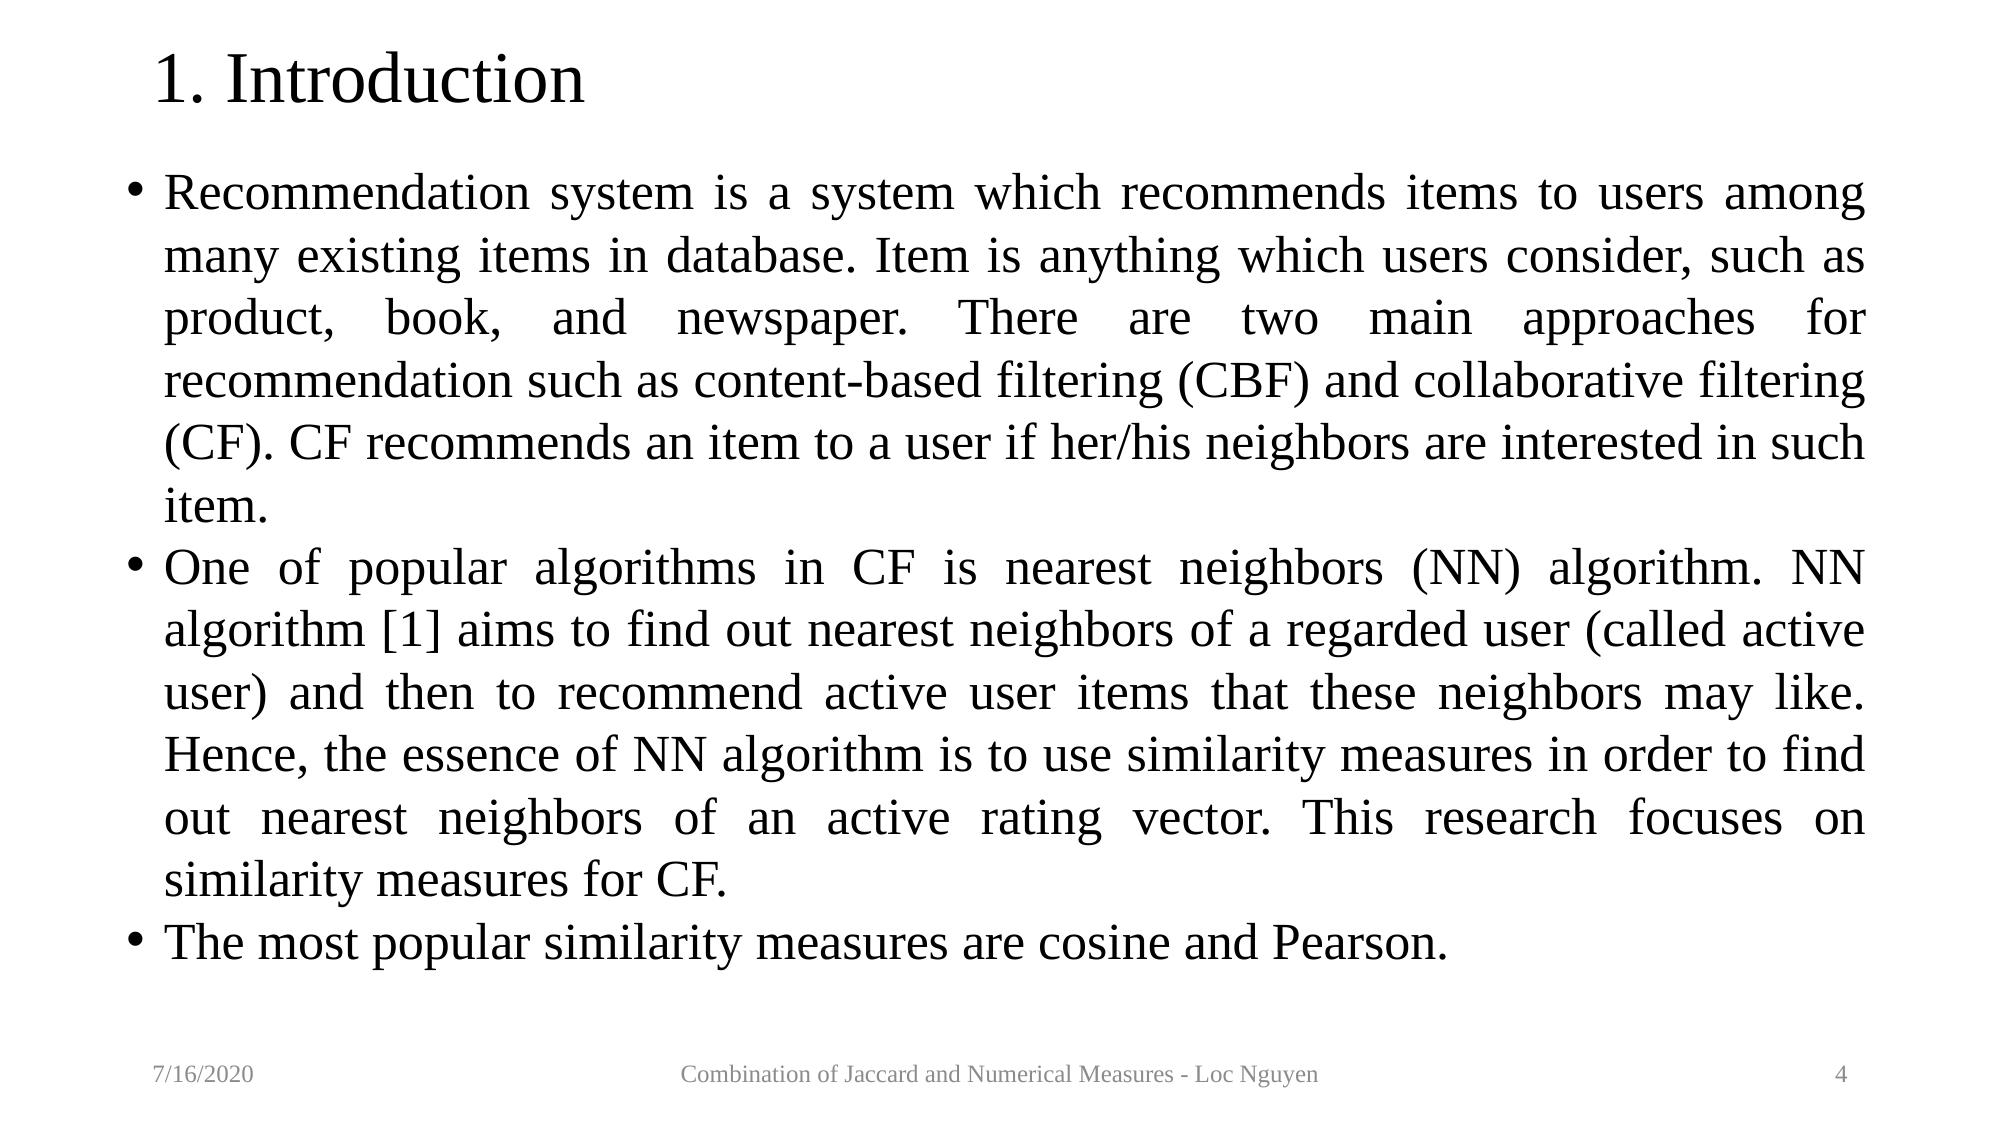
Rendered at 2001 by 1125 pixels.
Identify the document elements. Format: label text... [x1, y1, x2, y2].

list Recommendation system is a system which recommends items to users among many existing items in database. Item is anything which users consider, such as product, book, and newspaper. There are two main approaches for recommendation such as content-based filtering (CBF) and collaborative filtering (CF). CF recommends an item to a user if her/his neighbors are interested in such item. One of popular algorithms in CF is nearest neighbors (NN) algorithm. NN algorithm [1] aims to find out nearest neighbors of a regarded user (called active user) and then to recommend active user items that these neighbors may like. Hence, the essence of NN algorithm is to use similarity measures in order to find out nearest neighbors of an active rating vector. This research focuses on similarity measures for CF. The most popular similarity measures are cosine and Pearson. [111, 149, 1882, 1000]
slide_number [137, 1042, 588, 1103]
slide_number 4 [1412, 1042, 1863, 1103]
footer Combination of Jaccard and Numerical Measures - Loc Nguyen [662, 1042, 1338, 1103]
title 1. Introduction [137, 19, 1863, 128]
